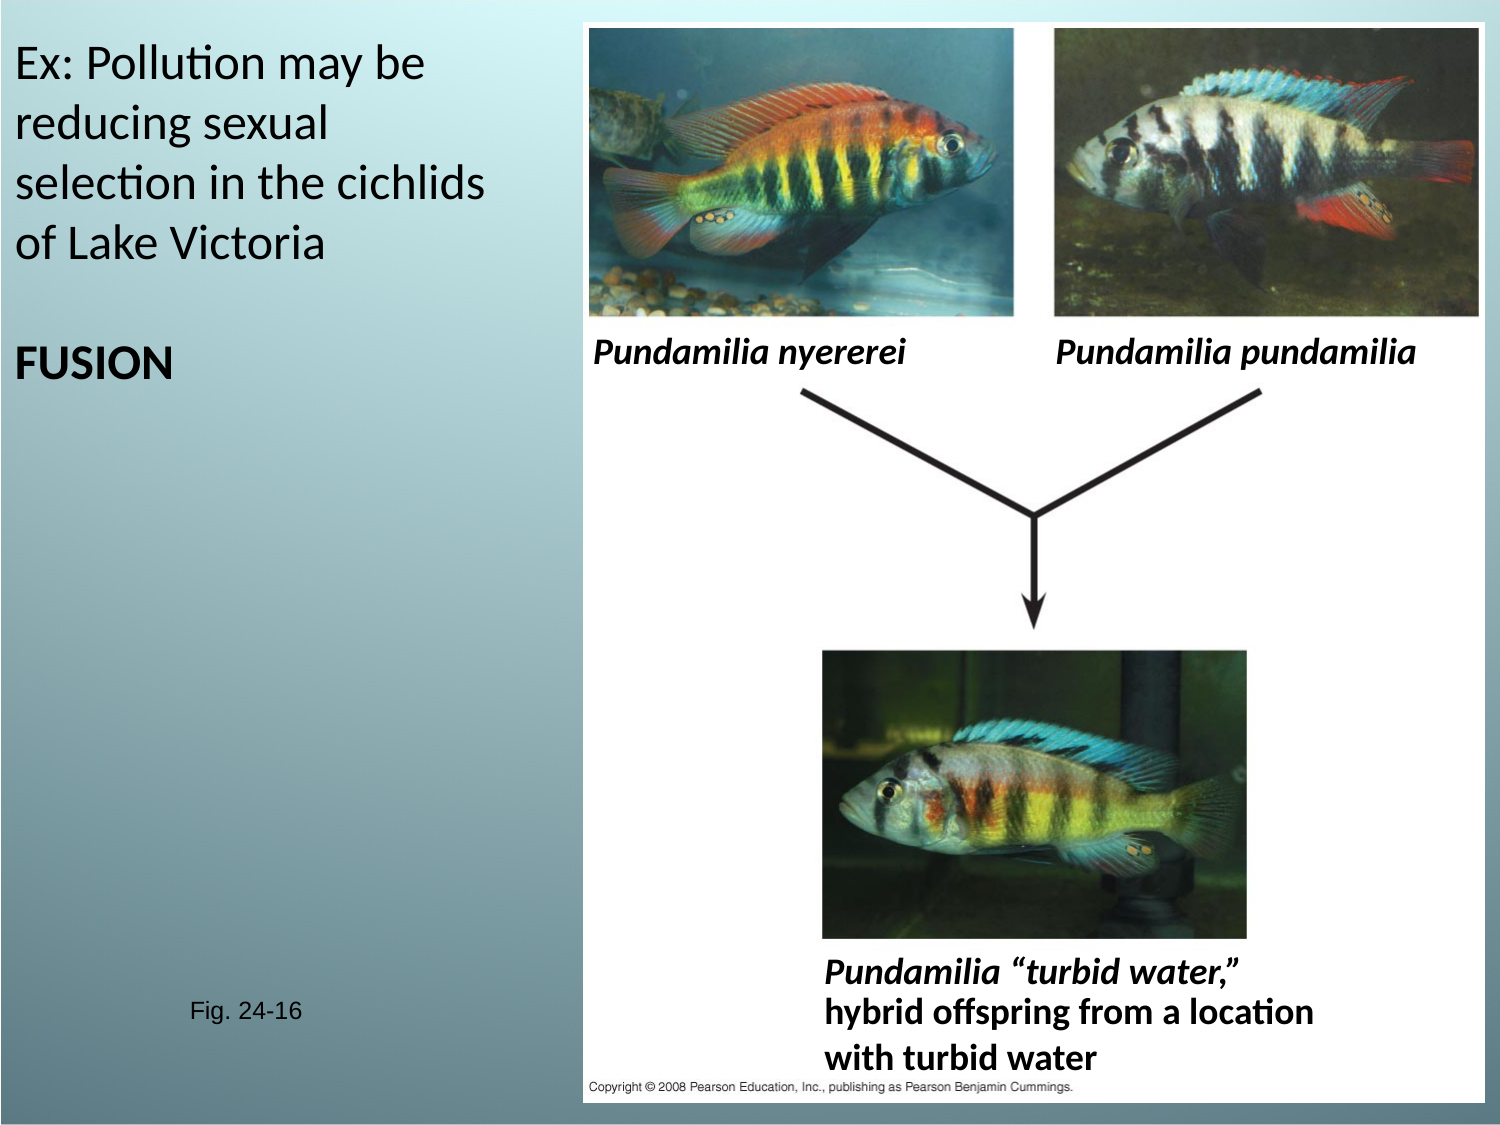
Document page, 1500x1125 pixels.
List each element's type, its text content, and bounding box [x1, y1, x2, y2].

text_box Fig. 24-16 [174, 987, 500, 1038]
text_box Ex: Pollution may be reducing sexual selection in the cichlids of Lake Victoria FUSION [0, 22, 534, 398]
picture [0, 0, 1500, 1125]
